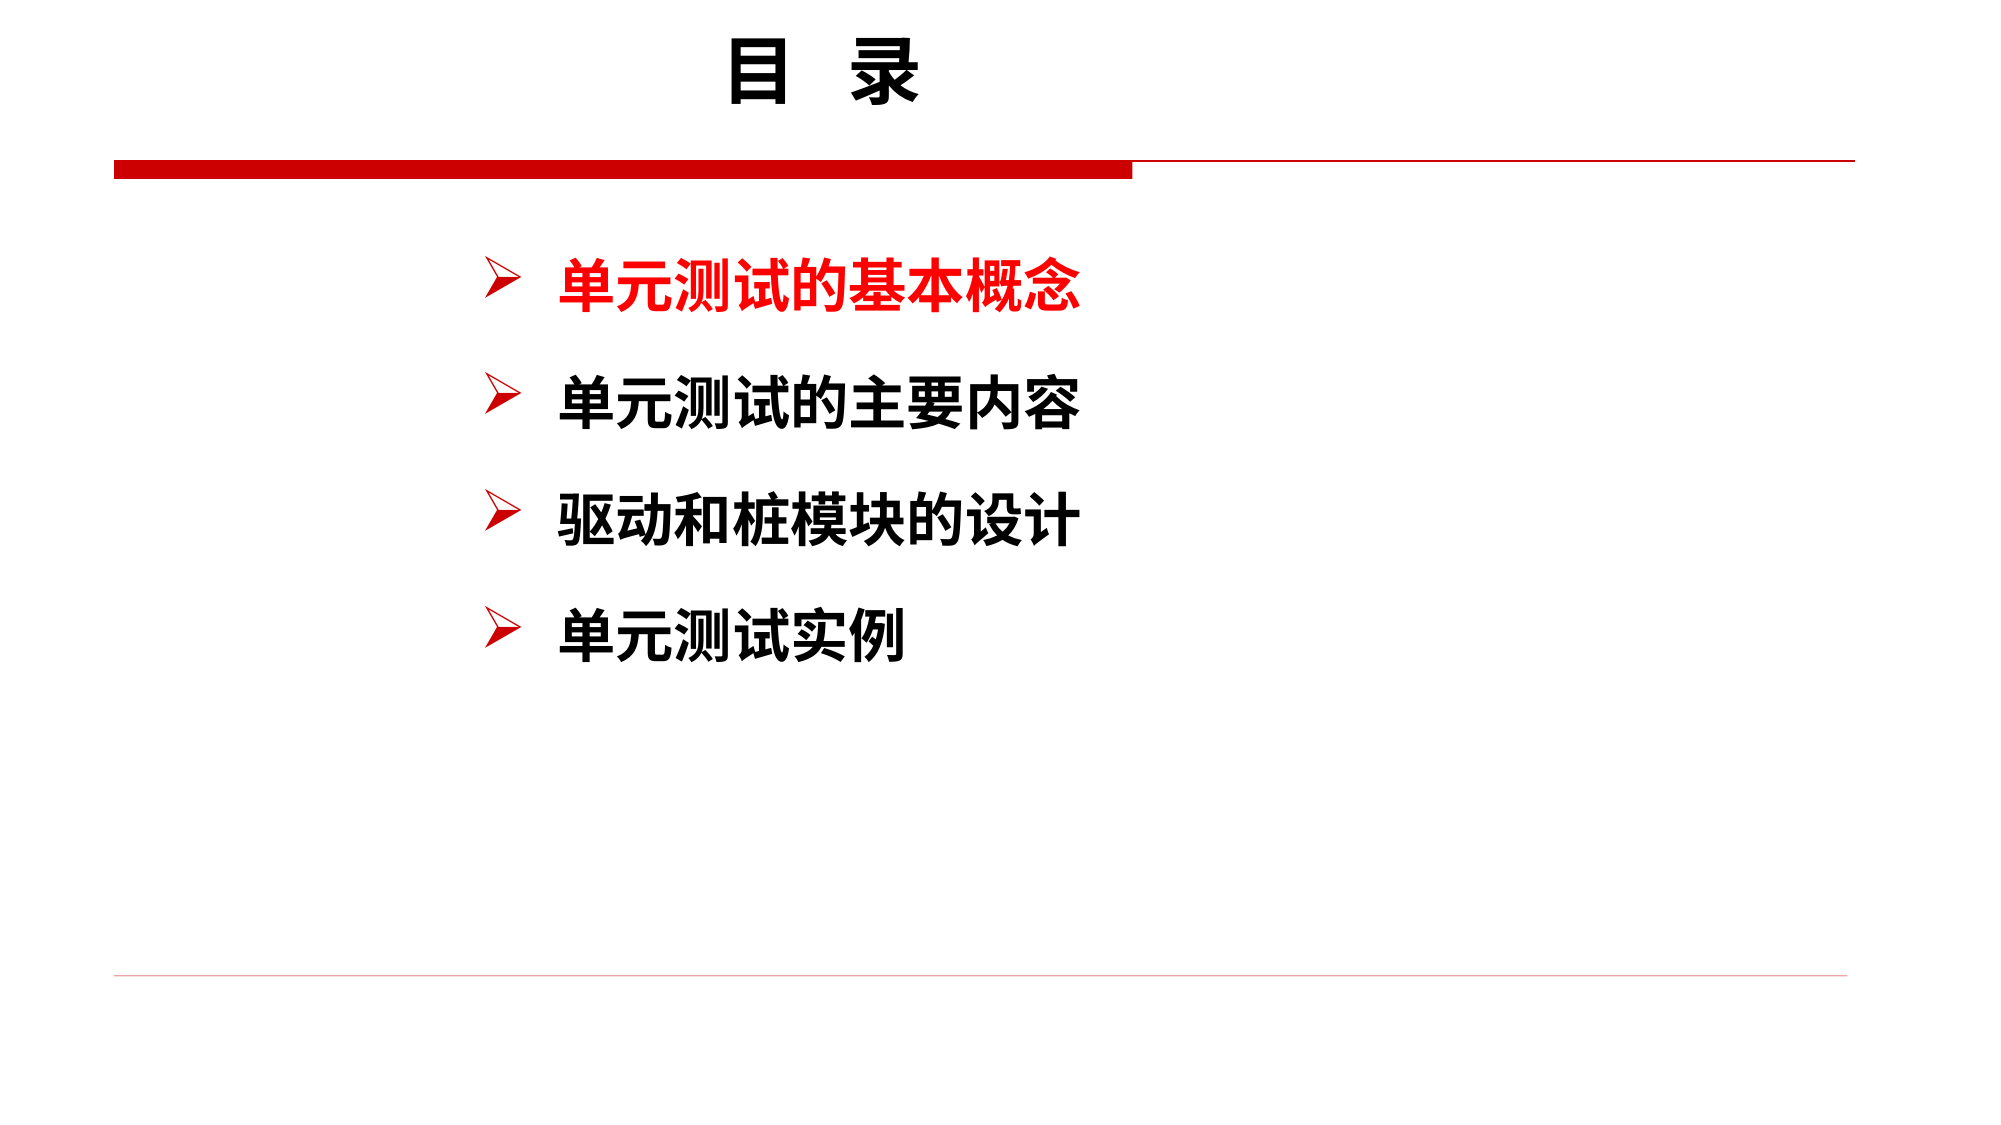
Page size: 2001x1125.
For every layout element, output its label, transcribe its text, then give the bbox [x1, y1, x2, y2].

list 单元测试的基本概念 单元测试的主要内容 驱动和桩模块的设计 单元测试实例 [480, 214, 2000, 976]
title 目 录 [140, 23, 1503, 91]
